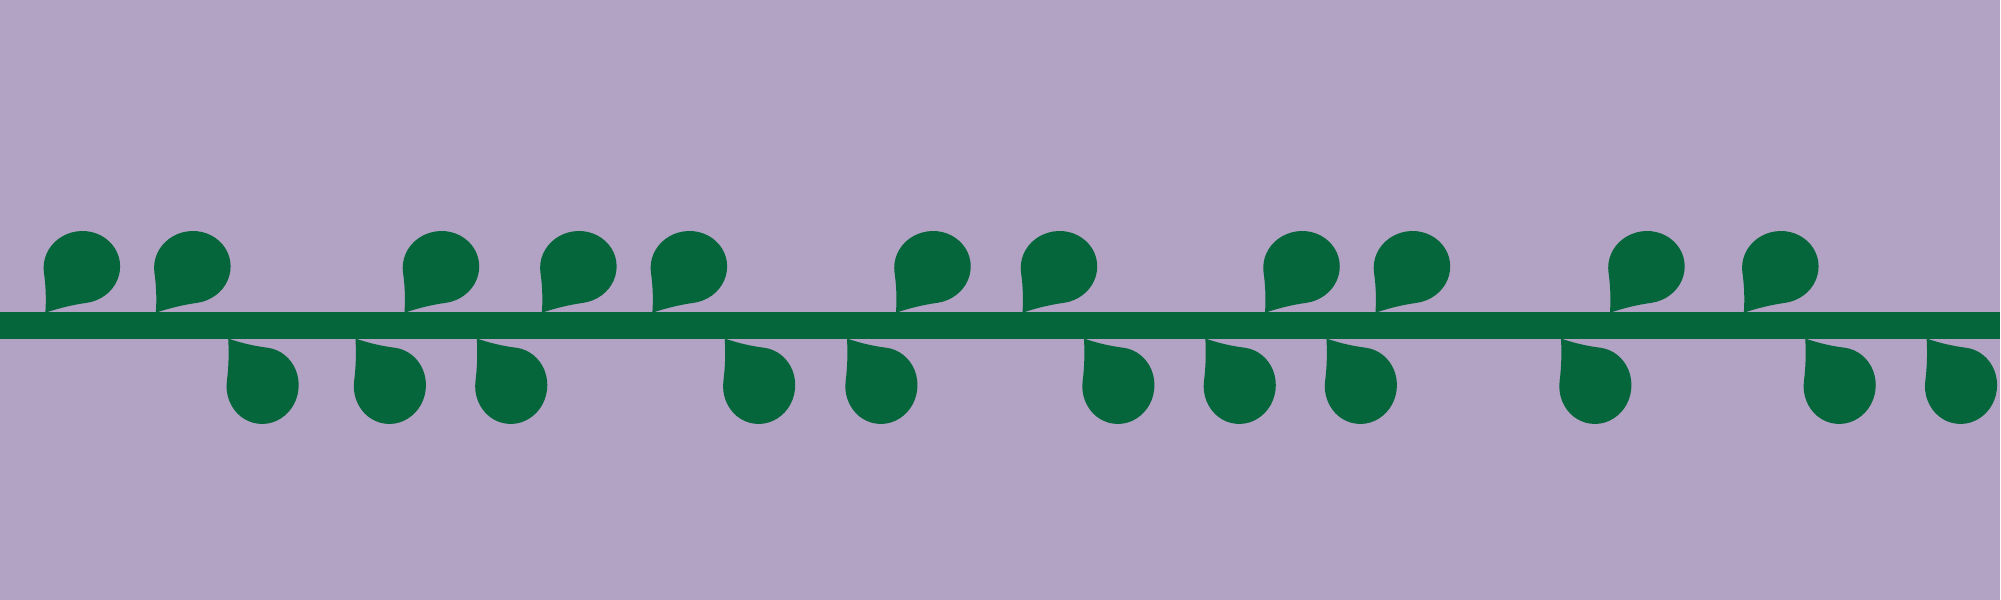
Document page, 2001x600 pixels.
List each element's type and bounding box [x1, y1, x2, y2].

text_box [154, 231, 231, 312]
text_box [723, 339, 796, 424]
text_box [1608, 231, 1685, 312]
text_box [1803, 339, 1876, 424]
text_box [226, 339, 299, 424]
text_box [540, 231, 617, 312]
text_box [1559, 339, 1632, 424]
text_box [845, 339, 918, 424]
text_box [1373, 231, 1451, 312]
text_box [1082, 339, 1155, 424]
text_box [1203, 339, 1276, 424]
text_box [1324, 339, 1397, 424]
text_box [1742, 231, 1819, 312]
text_box [1263, 231, 1340, 312]
text_box [1924, 339, 1998, 424]
text_box [43, 231, 121, 312]
text_box [1020, 231, 1098, 312]
text_box [650, 231, 728, 312]
text_box [353, 339, 426, 424]
text_box [475, 339, 548, 424]
text_box [894, 231, 971, 312]
text_box [402, 231, 480, 312]
